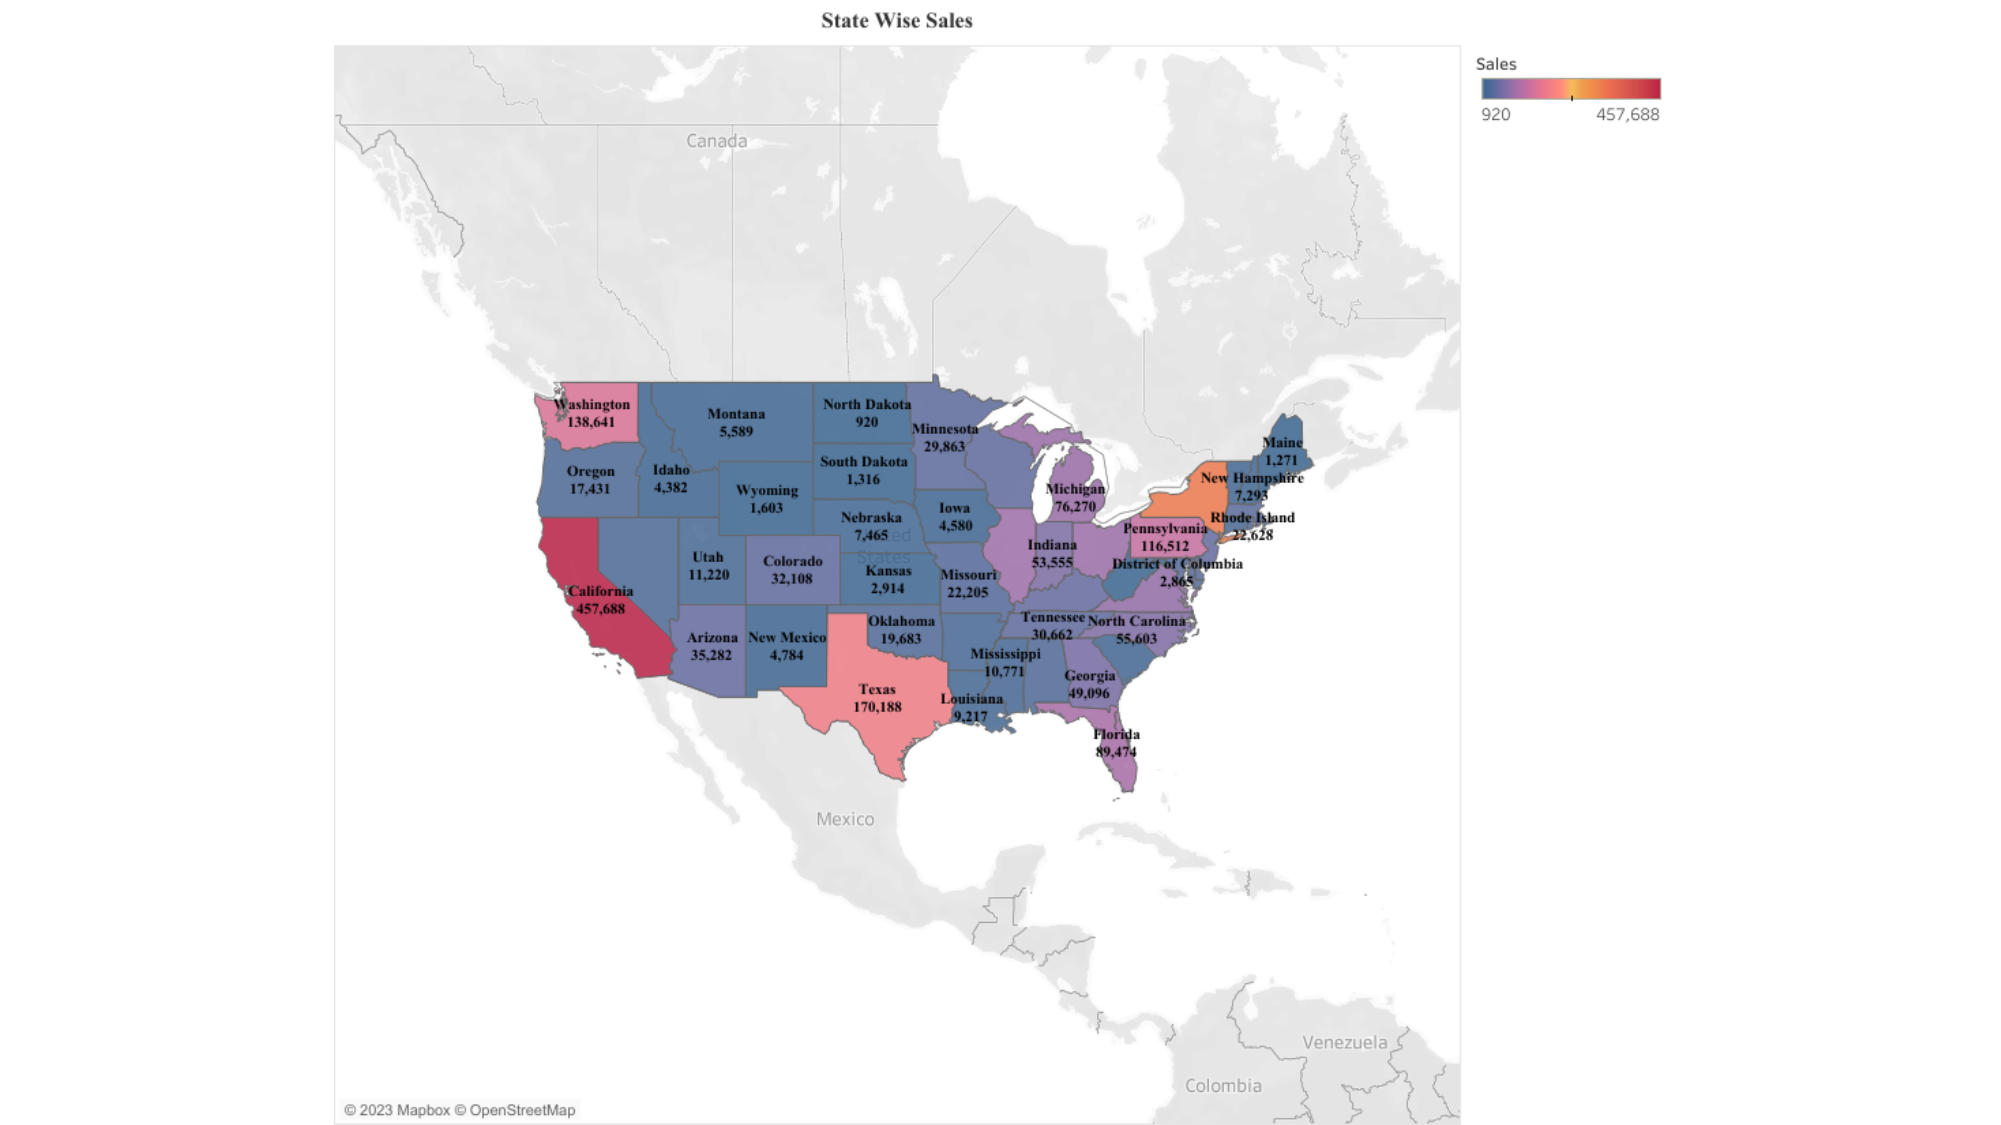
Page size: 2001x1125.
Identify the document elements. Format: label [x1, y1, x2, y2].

picture [333, 0, 1667, 1125]
